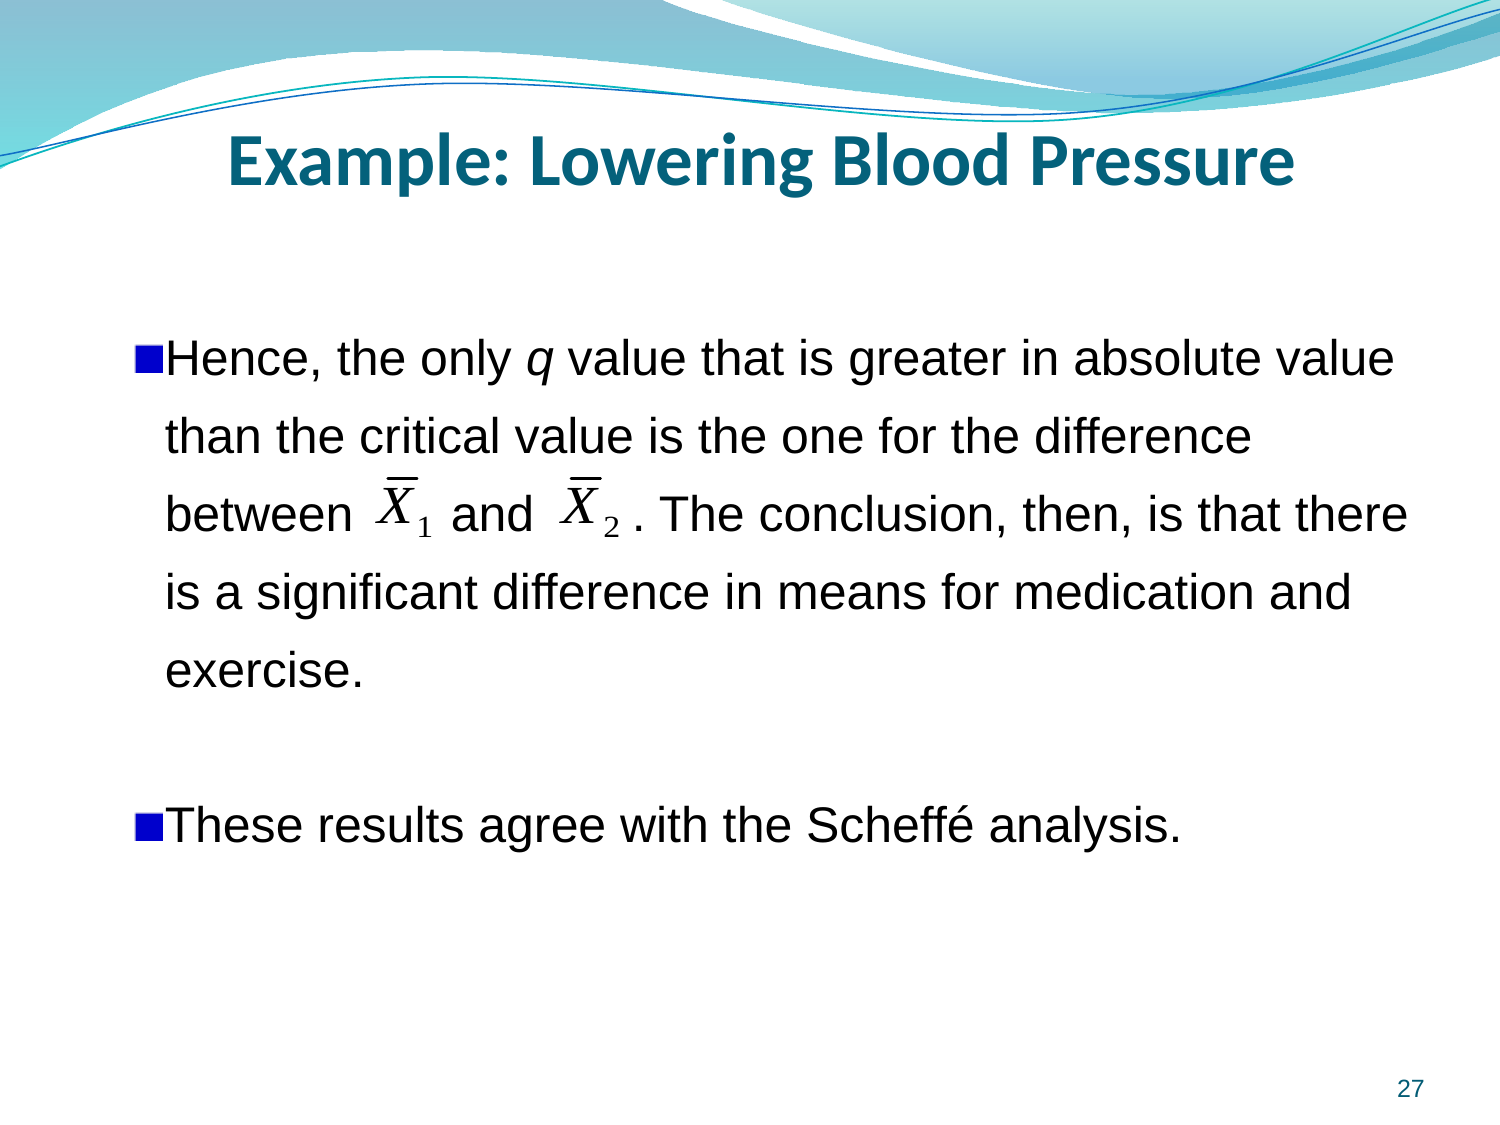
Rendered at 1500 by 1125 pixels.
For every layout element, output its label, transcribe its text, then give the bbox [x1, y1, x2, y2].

picture [127, 337, 163, 373]
text_box Hence, the only q value that is greater in absolute value than the critical value is the one for the difference between and . The conclusion, then, is that there is a significant difference in means for medication and exercise. These results agree with the Scheffé analysis. [112, 299, 1425, 939]
table_header Soil type [358, 467, 448, 562]
slide_number 27 [1299, 1042, 1425, 1103]
table_header Soil type [541, 467, 636, 562]
picture [127, 805, 163, 841]
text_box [547, 465, 631, 551]
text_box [364, 465, 443, 551]
title Example: Lowering Blood Pressure [74, 87, 1451, 201]
